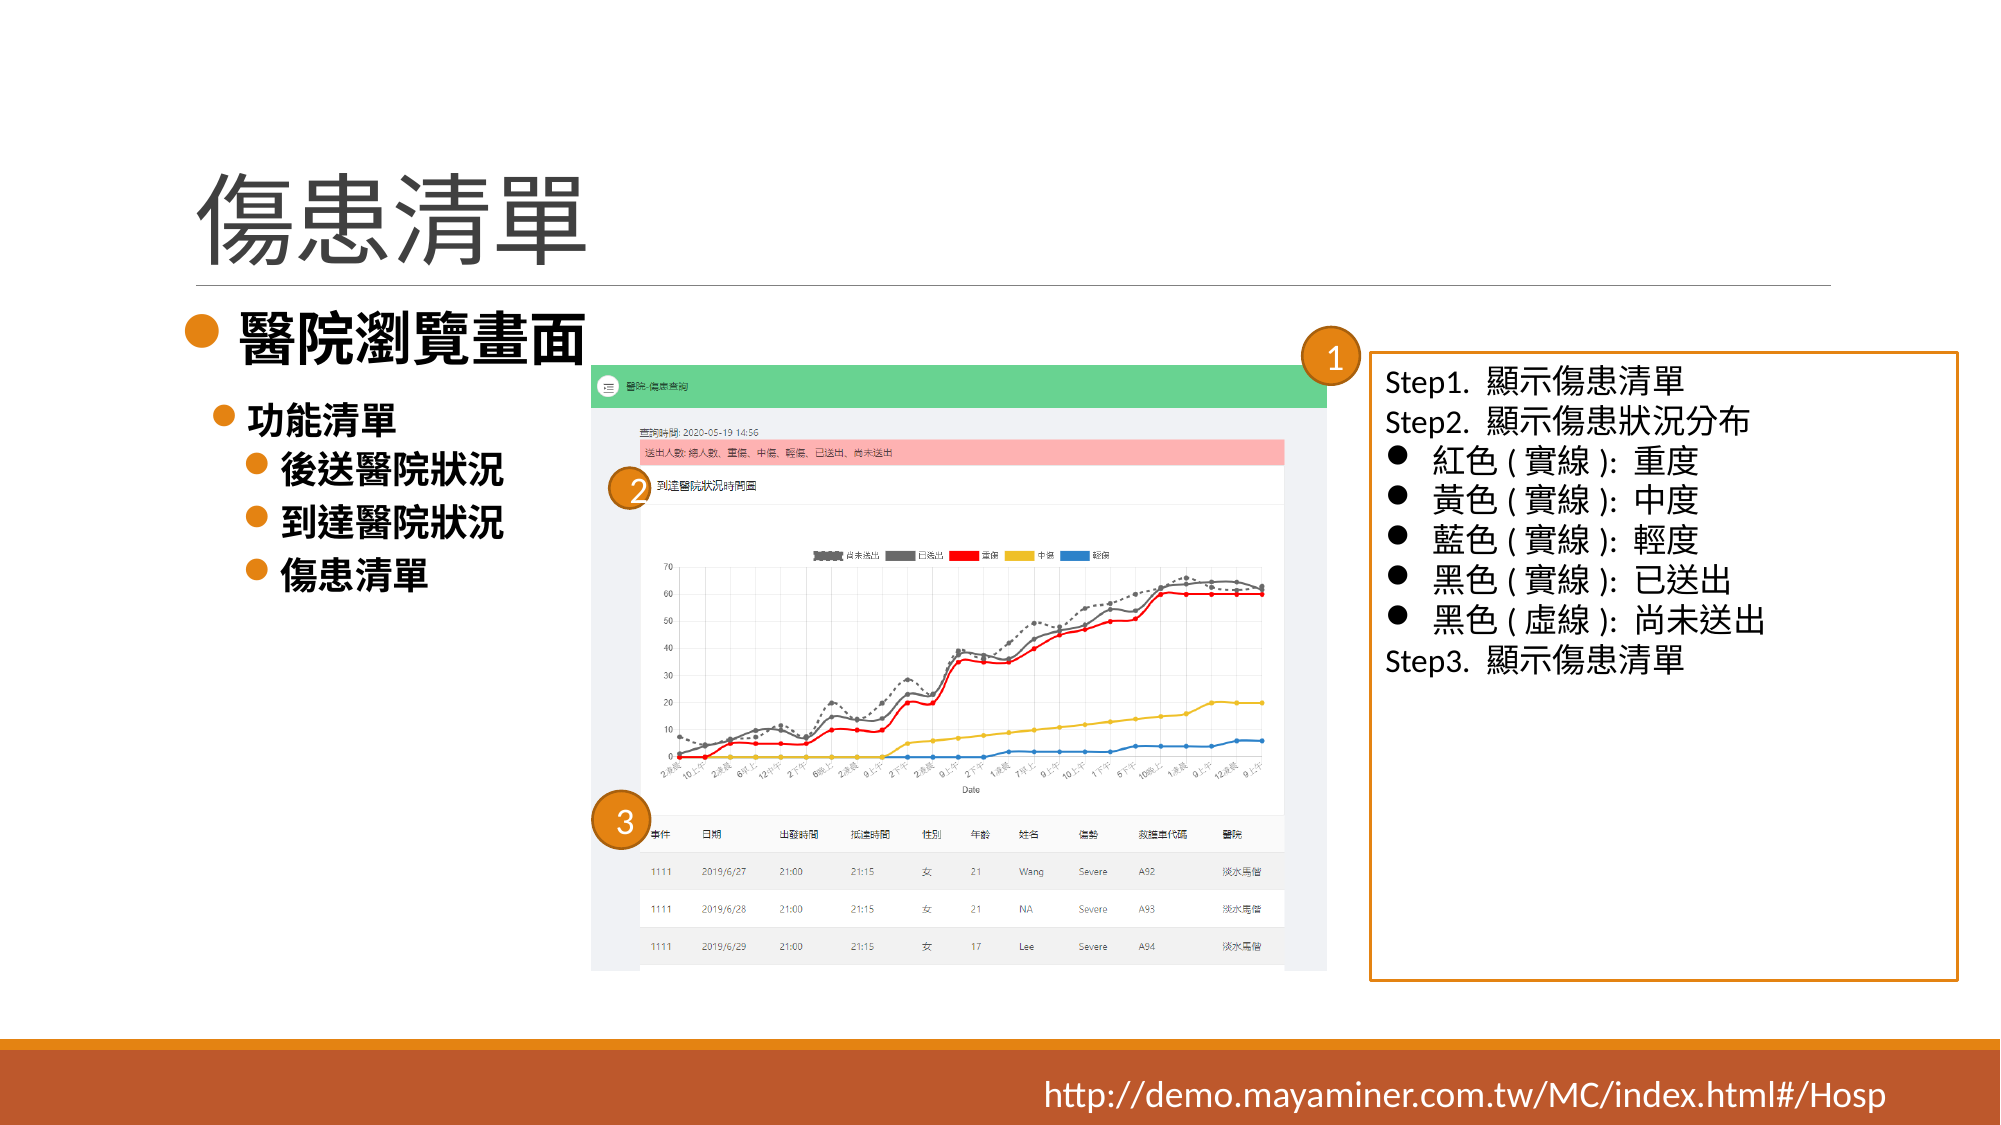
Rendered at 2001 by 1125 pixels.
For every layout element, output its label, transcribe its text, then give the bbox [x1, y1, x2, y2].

picture [591, 364, 1327, 972]
list 醫院瀏覽畫面 功能清單 後送醫院狀況 到達醫院狀況 傷患清單 [180, 302, 1830, 963]
text_box Step1. 顯示傷患清單 Step2. 顯示傷患狀況分布 紅色(實線): 重度 黃色(實線): 中度 藍色(實線): 輕度 黑色(實線): 已送出 黑色(虛線): 尚未送出 Step3. 顯示傷患清單 [1369, 351, 1959, 982]
text_box 1 [1300, 325, 1362, 386]
text_box http://demo.mayaminer.com.tw/MC/index.html#/Hosp [1028, 1062, 1903, 1123]
title 傷患清單 [180, 47, 1830, 285]
